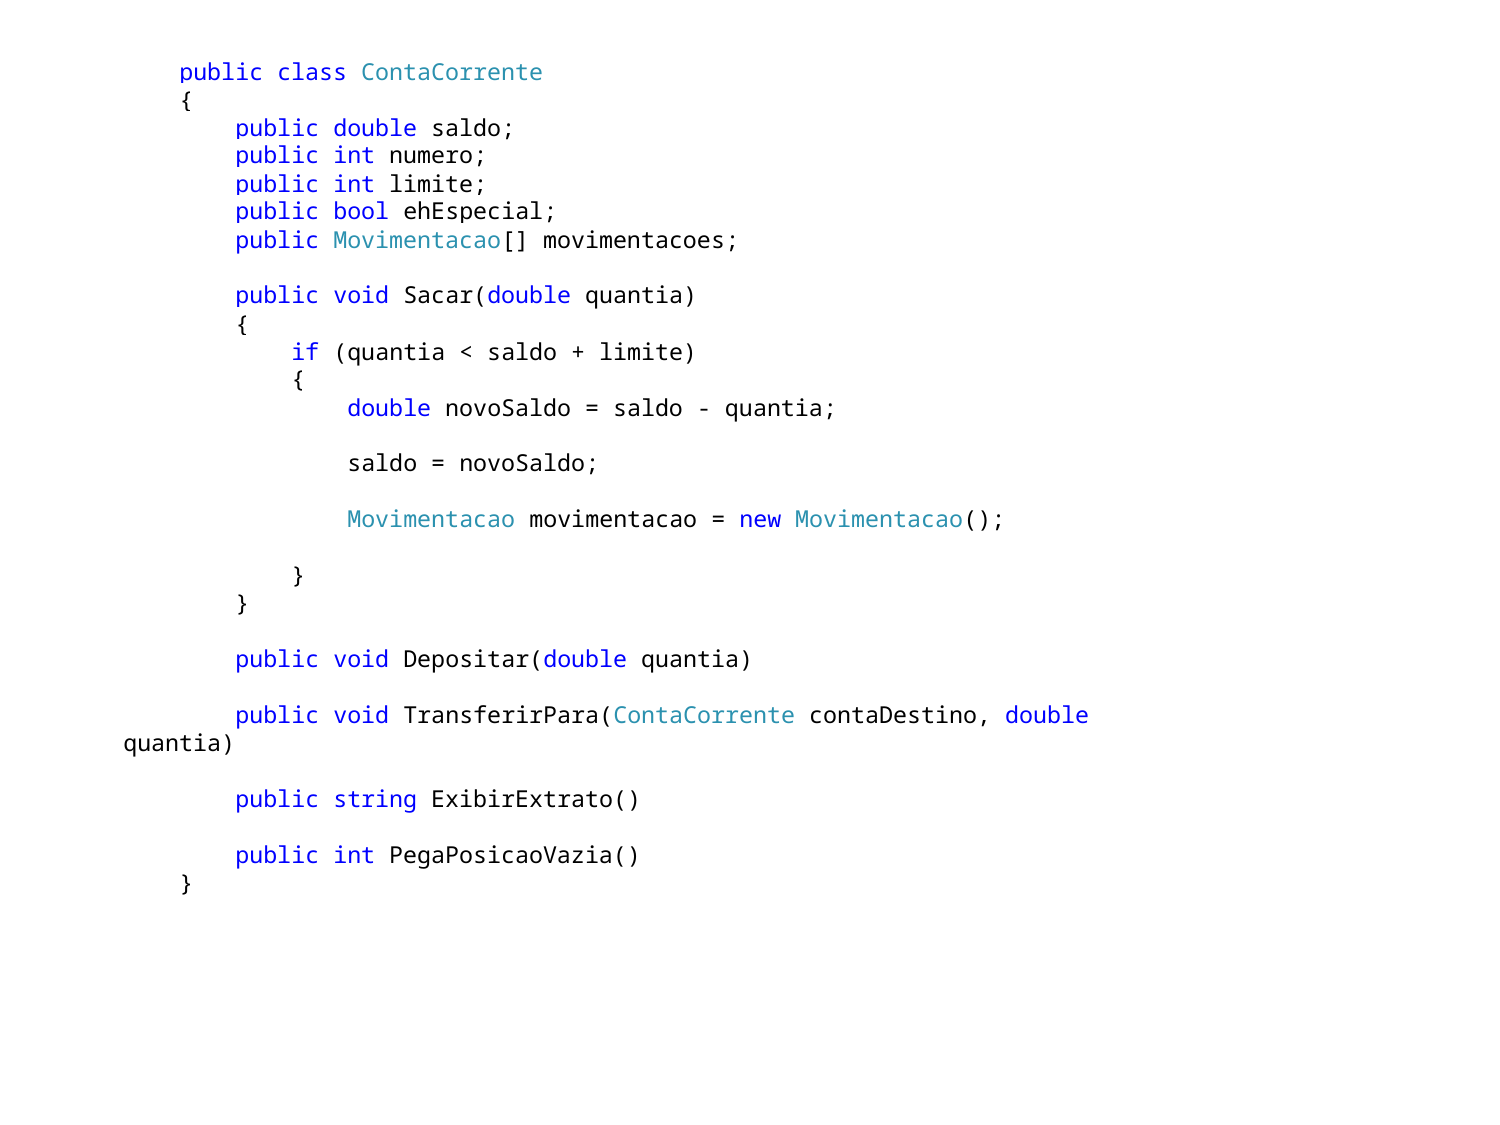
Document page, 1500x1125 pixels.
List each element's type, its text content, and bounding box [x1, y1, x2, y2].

text_box public class ContaCorrente { public double saldo; public int numero; public int limite; public bool ehEspecial; public Movimentacao[] movimentacoes; public void Sacar(double quantia) { if (quantia < saldo + limite) { double novoSaldo = saldo - quantia; saldo = novoSaldo; Movimentacao movimentacao = new Movimentacao(); } } public void Depositar(double quantia) public void TransferirPara(ContaCorrente contaDestino, double quantia) public string ExibirExtrato() public int PegaPosicaoVazia() } [108, 49, 1179, 904]
